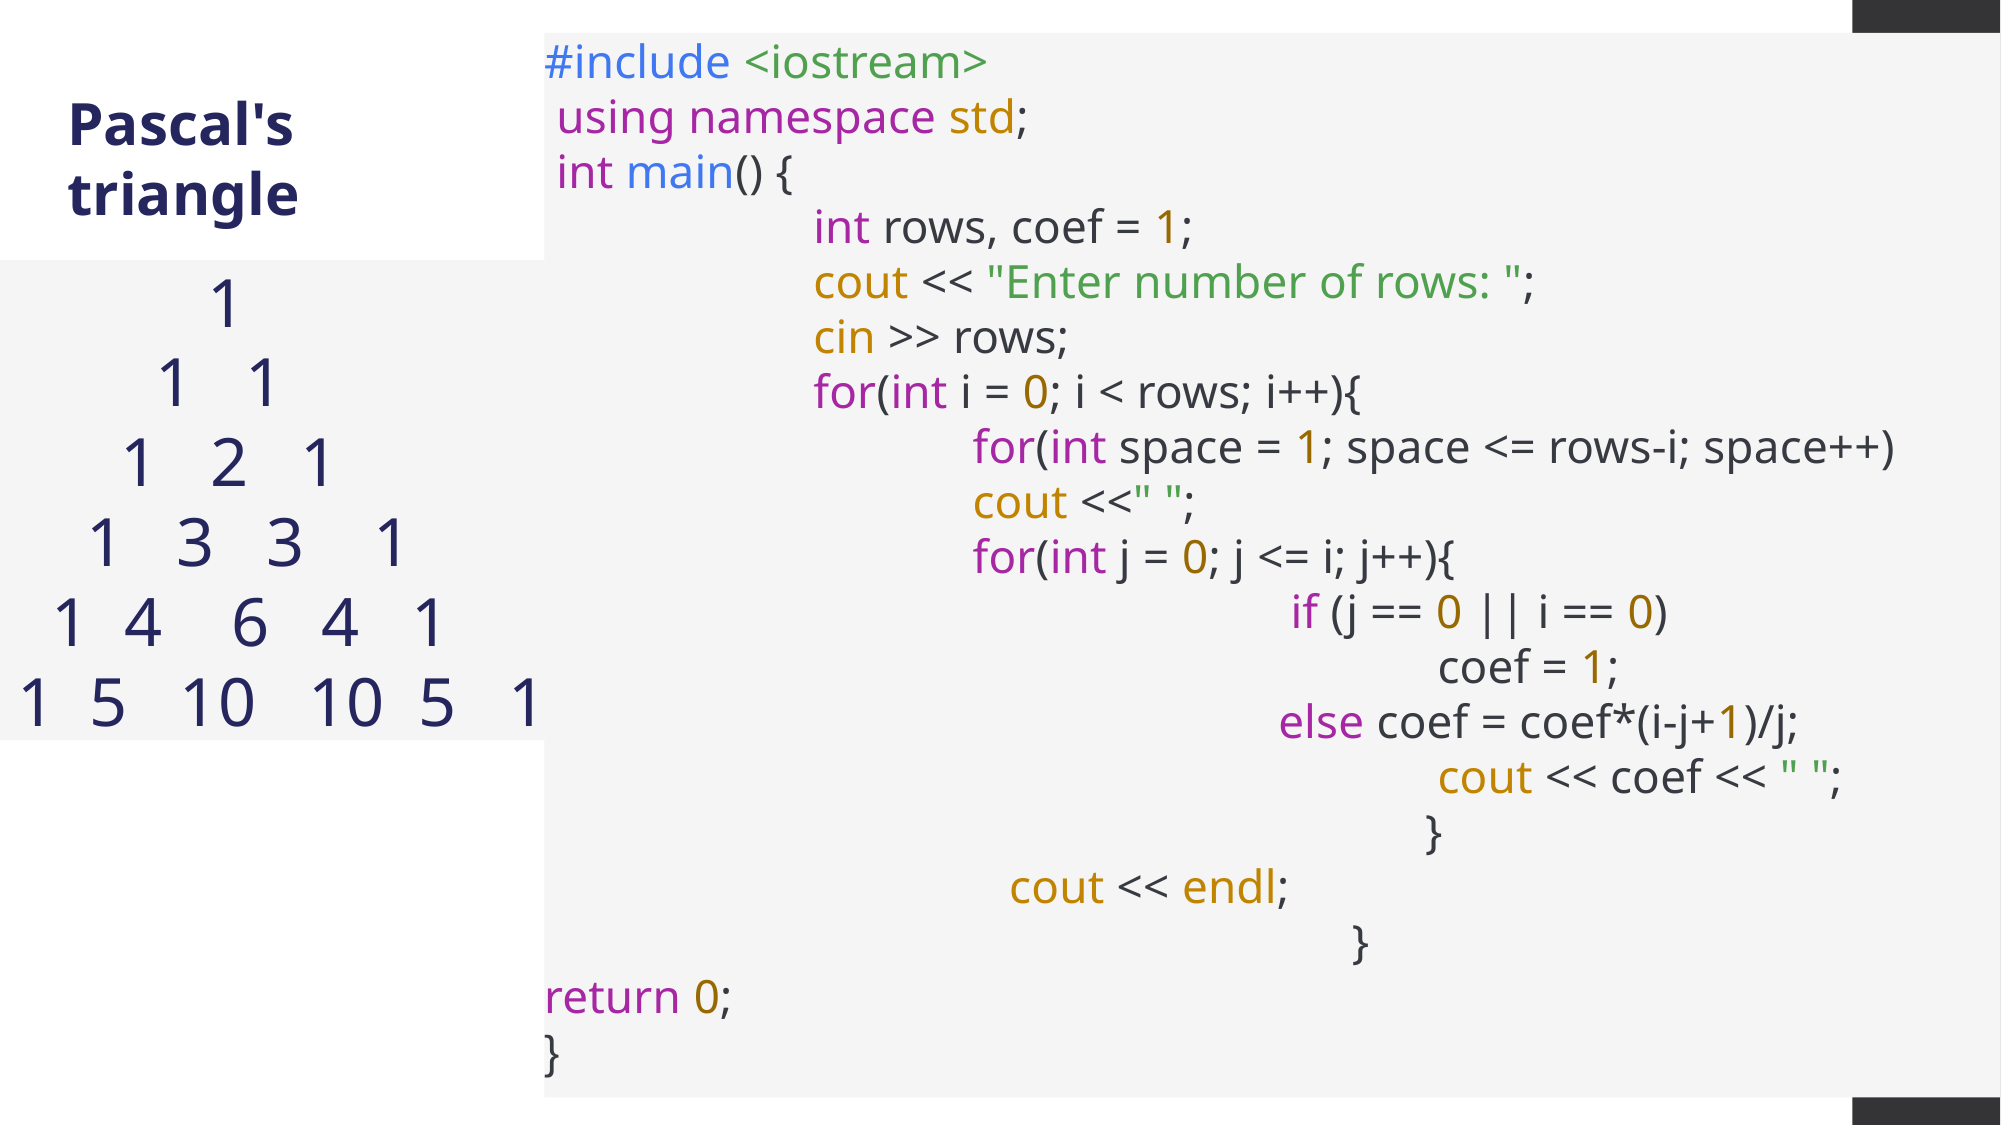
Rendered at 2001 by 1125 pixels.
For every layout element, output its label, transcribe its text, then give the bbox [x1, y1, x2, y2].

text_box Pascal's triangle [52, 79, 483, 235]
text_box 1 1 1 1 2 1 1 3 3 1 1 4 6 4 1 1 5 10 10 5 1 [0, 260, 544, 741]
list #include <iostream> using namespace std; int main() { int rows, coef = 1; cout << "Enter number of rows: "; cin >> rows; for(int i = 0; i < rows; i++){ for(int space = 1; space <= rows-i; space++) cout <<" "; for(int j = 0; j <= i; j++){ if (j == 0 || i == 0) coef = 1; else coef = coef*(i-j+1)/j; cout << coef << " "; } cout << endl; } return 0; } [544, 32, 2000, 1098]
